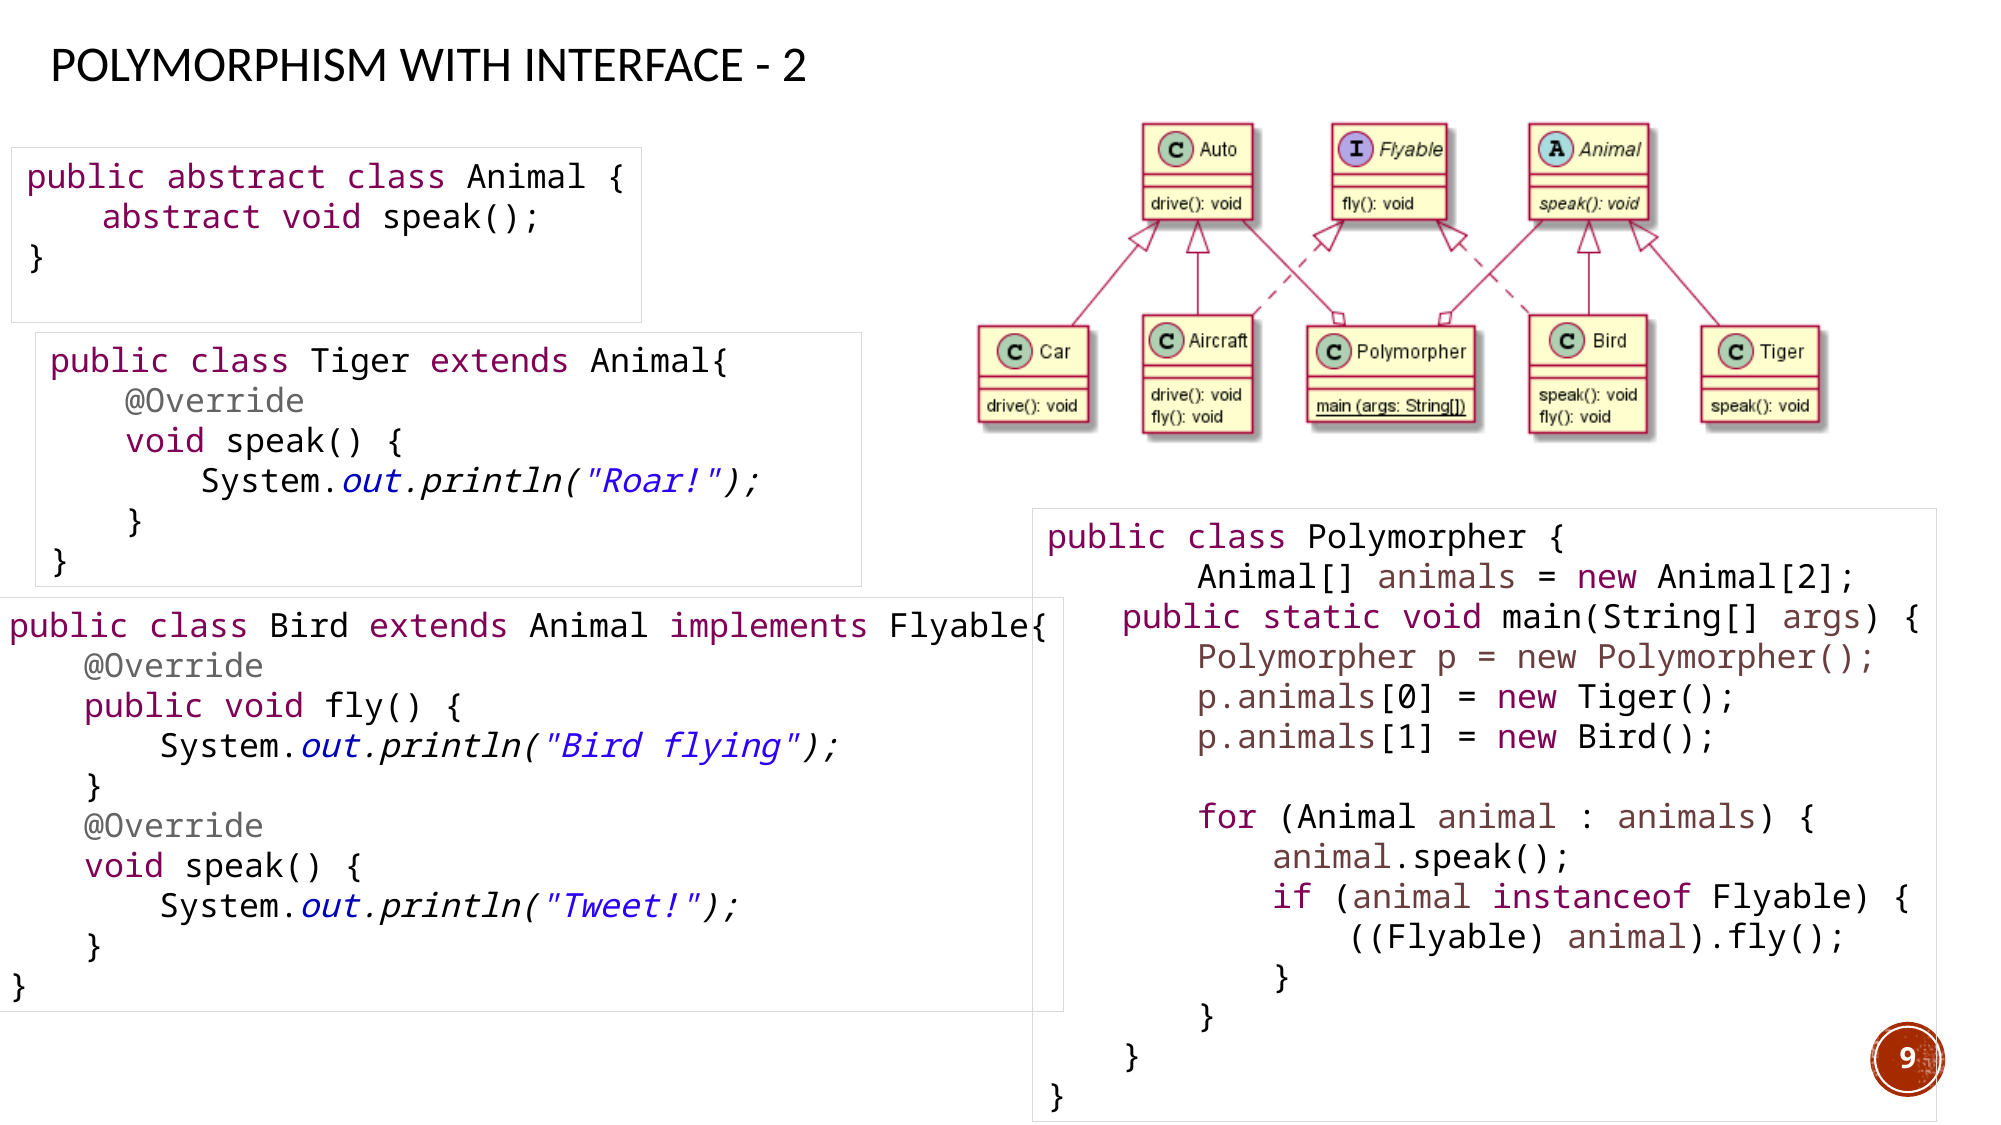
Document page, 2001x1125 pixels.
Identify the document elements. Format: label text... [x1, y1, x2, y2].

slide_number 9 [1937, 1028, 1961, 1089]
text_box public abstract class Animal { abstract void speak(); } [11, 147, 642, 323]
title Polymorphism with Interface - 2 [35, 27, 1936, 105]
text_box public class Polymorpher { Animal[] animals = new Animal[2]; public static void main(String[] args) { Polymorpher p = new Polymorpher(); p.animals[0] = new Tiger(); p.animals[1] = new Bird(); for (Animal animal : animals) { animal.speak(); if (animal instanceof Flyable) { ((Flyable) animal).fly(); } } } } [1032, 508, 1937, 1122]
text_box public class Bird extends Animal implements Flyable{ @Override public void fly() { System.out.println("Bird flying"); } @Override void speak() { System.out.println("Tweet!"); } } [0, 597, 1032, 1012]
picture [969, 111, 1834, 448]
text_box public class Tiger extends Animal{ @Override void speak() { System.out.println("Roar!"); } } [35, 332, 862, 587]
